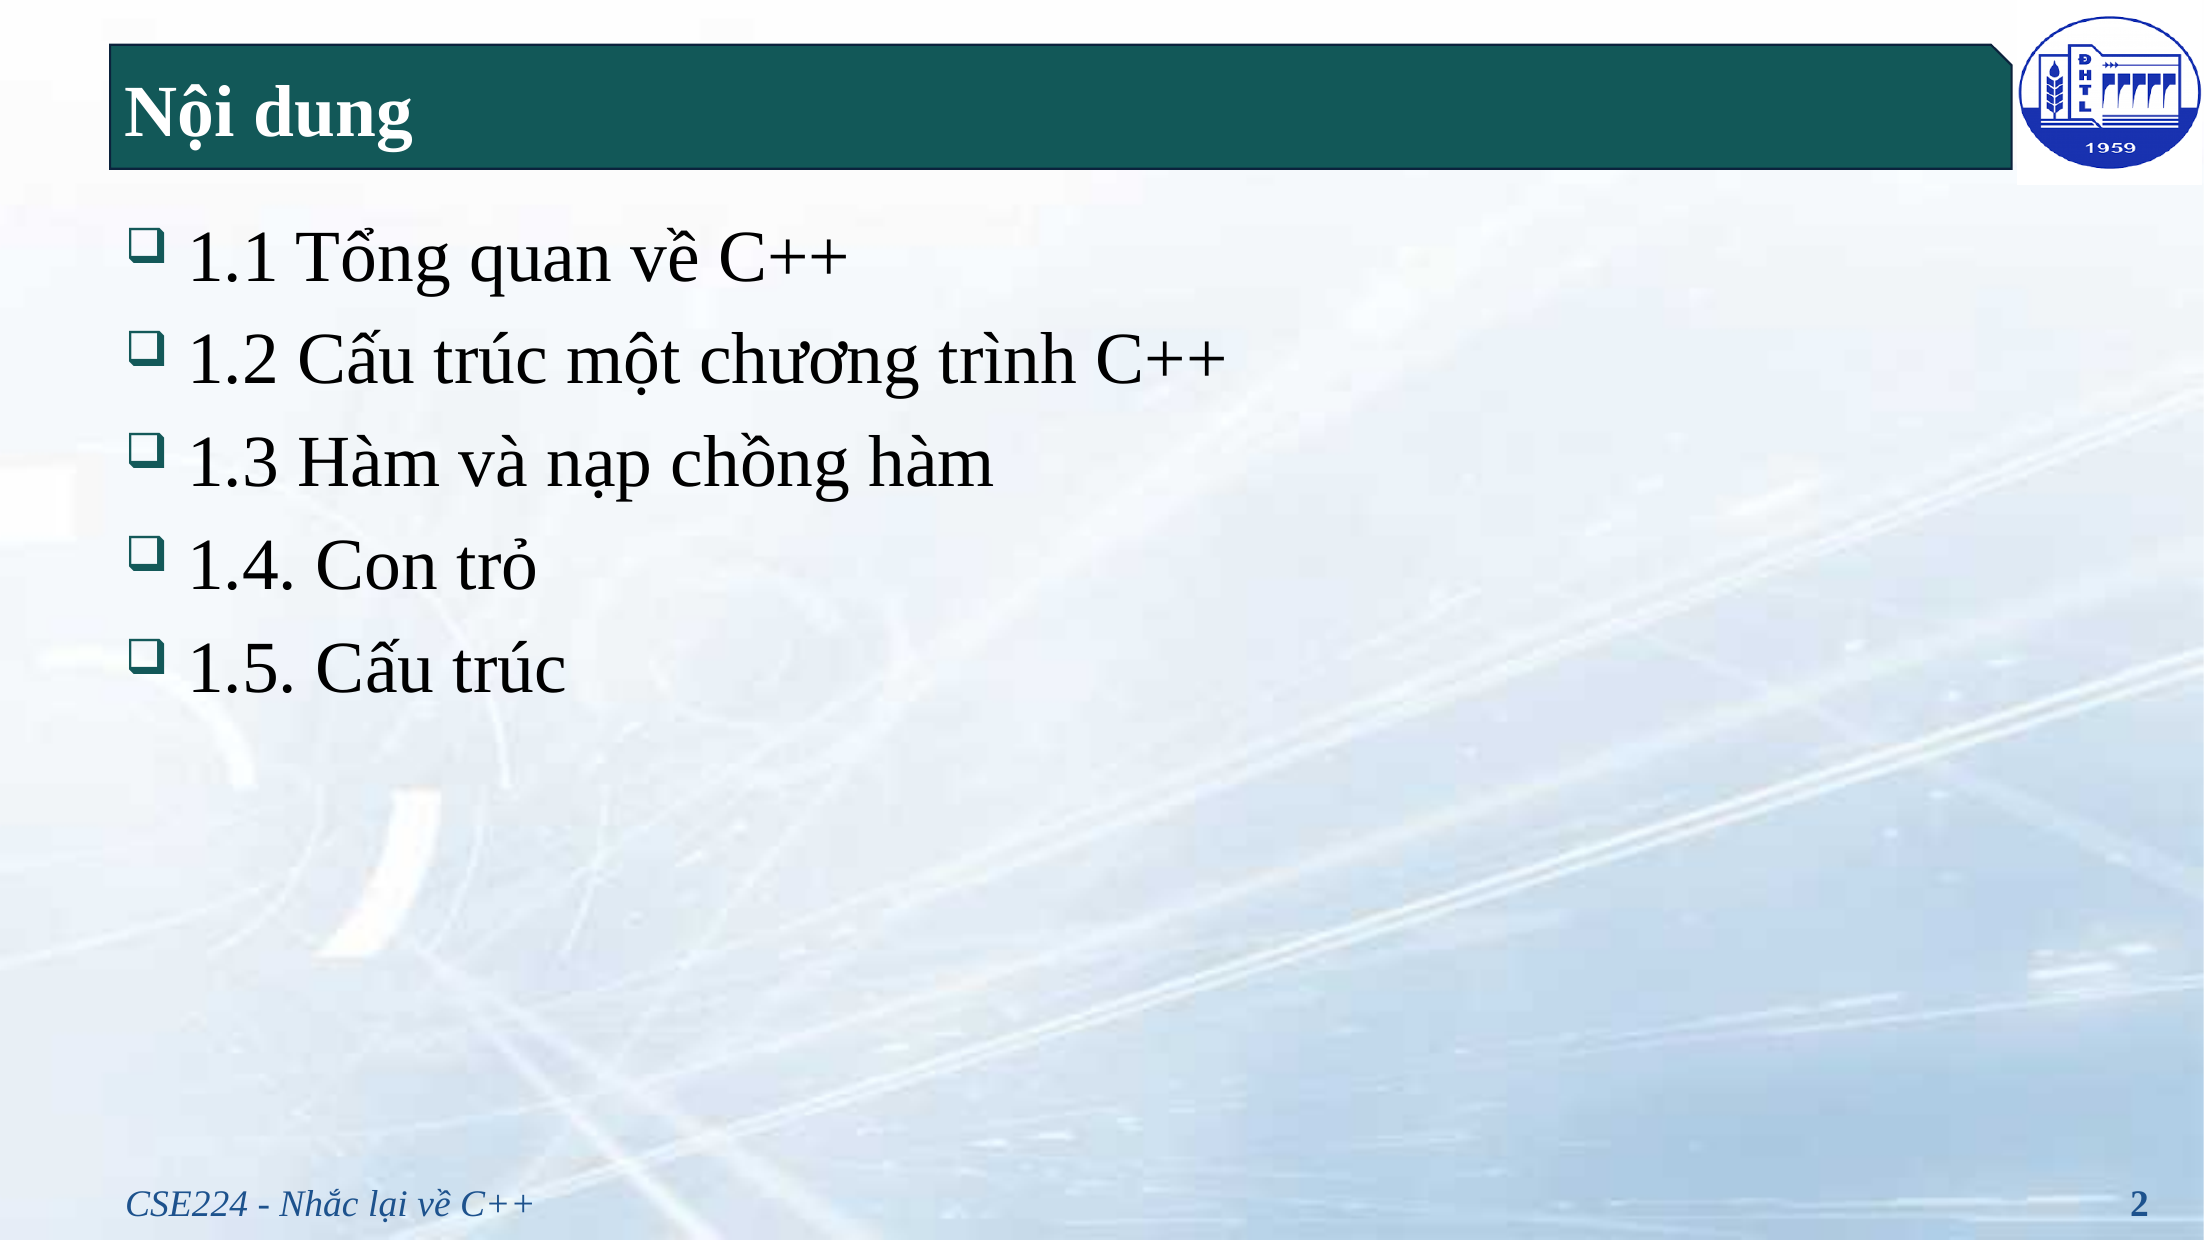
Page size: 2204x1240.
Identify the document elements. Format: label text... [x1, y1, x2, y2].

slide_number 2 [1649, 1171, 2165, 1230]
title Nội dung [109, 55, 2002, 158]
picture [0, 0, 2204, 1240]
list 1.1 Tổng quan về C++ 1.2 Cấu trúc một chương trình C++ 1.3 Hàm và nạp chồng hàm 1.4. Con trỏ 1.5. Cấu trúc [110, 200, 2165, 1129]
footer CSE224 - Nhắc lại về C++ [110, 1171, 808, 1230]
